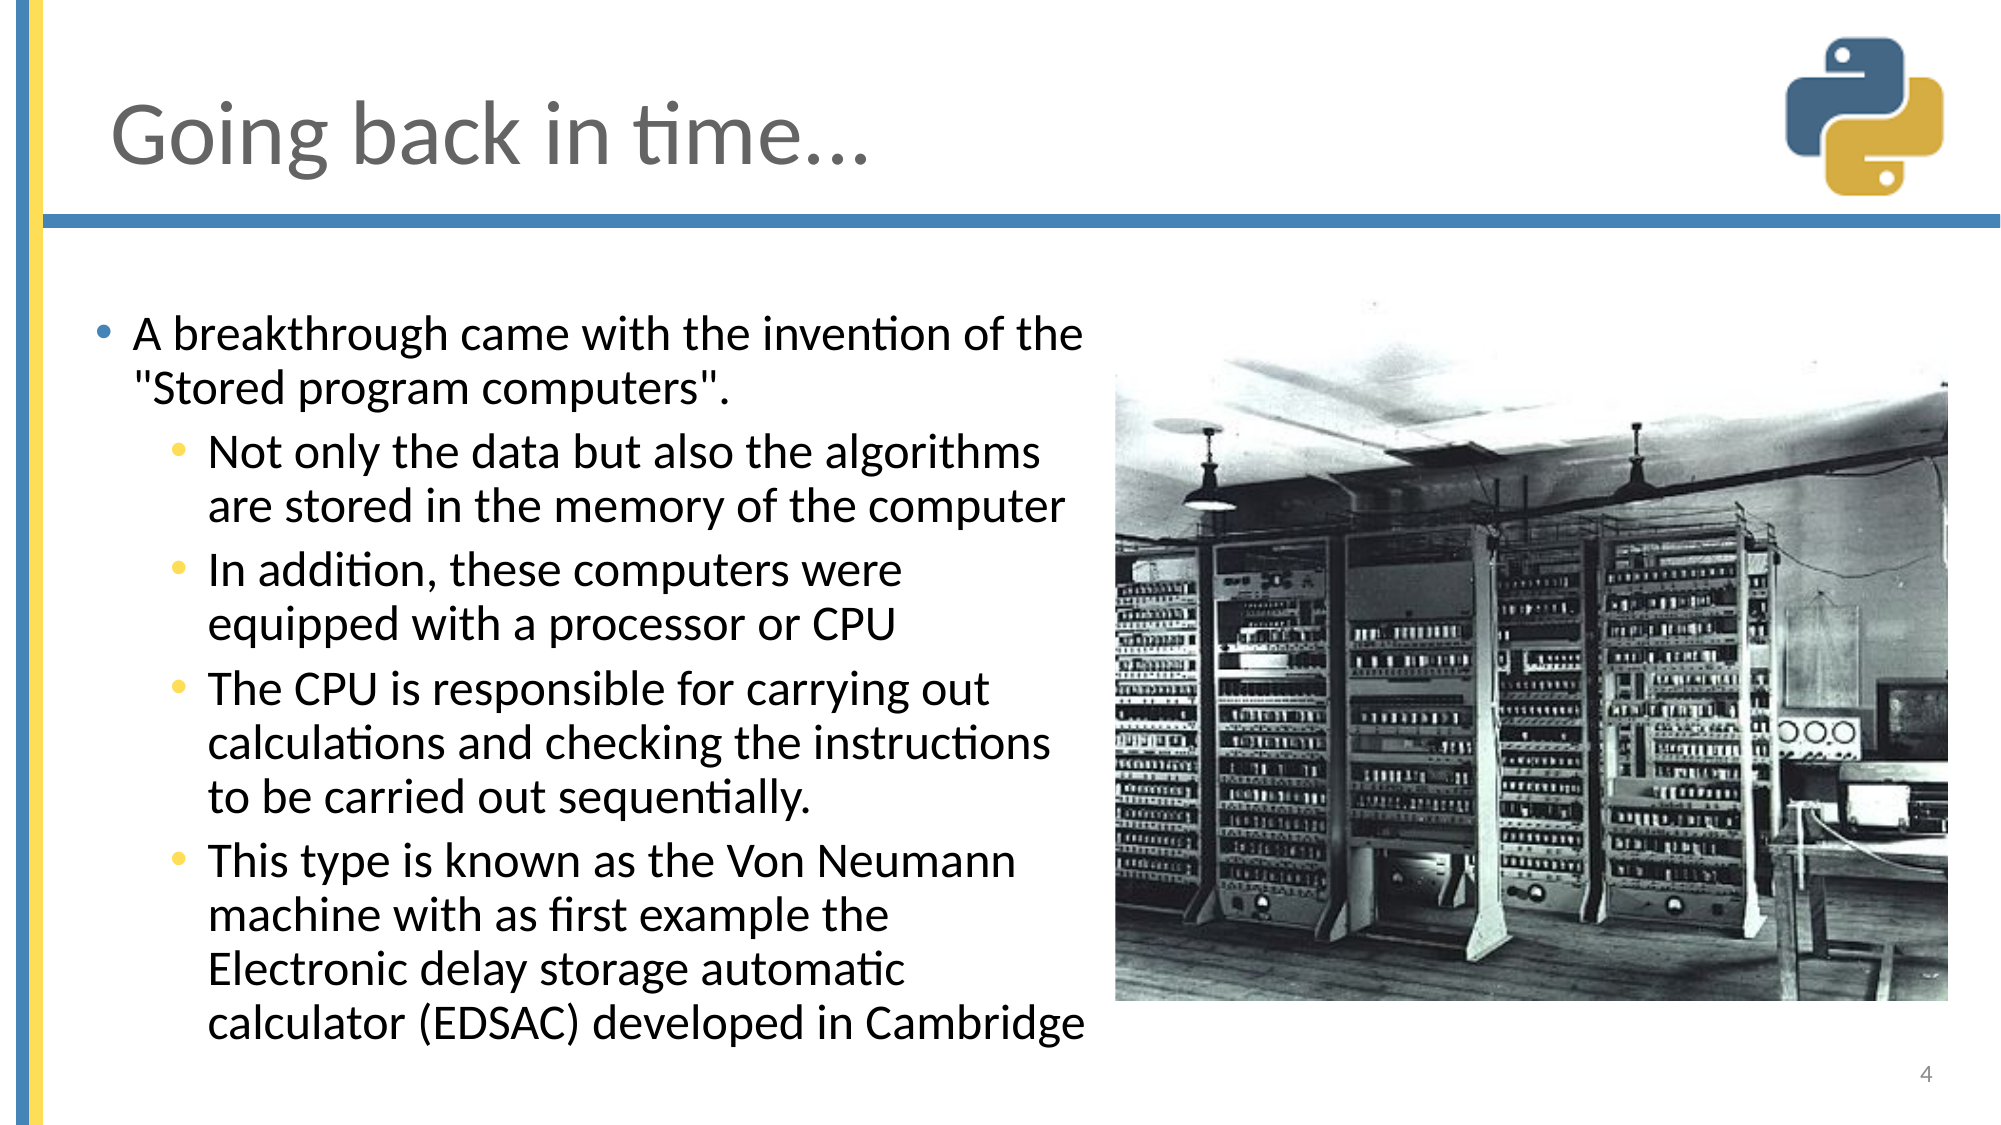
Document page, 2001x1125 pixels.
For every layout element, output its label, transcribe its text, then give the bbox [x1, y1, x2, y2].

slide_number 4 [1497, 1042, 1948, 1103]
picture [1115, 299, 1948, 1001]
title Going back in time... [95, 59, 1863, 211]
list A breakthrough came with the invention of the "Stored program computers". Not only the data but also the algorithms are stored in the memory of the computer In addition, these computers were equipped with a processor or CPU The CPU is responsible for carrying out calculations and checking the instructions to be carried out sequentially. This type is known as the Von Neumann machine with as first example the Electronic delay storage automatic calculator (EDSAC) developed in Cambridge [80, 299, 1116, 1064]
picture [1747, 18, 1987, 205]
